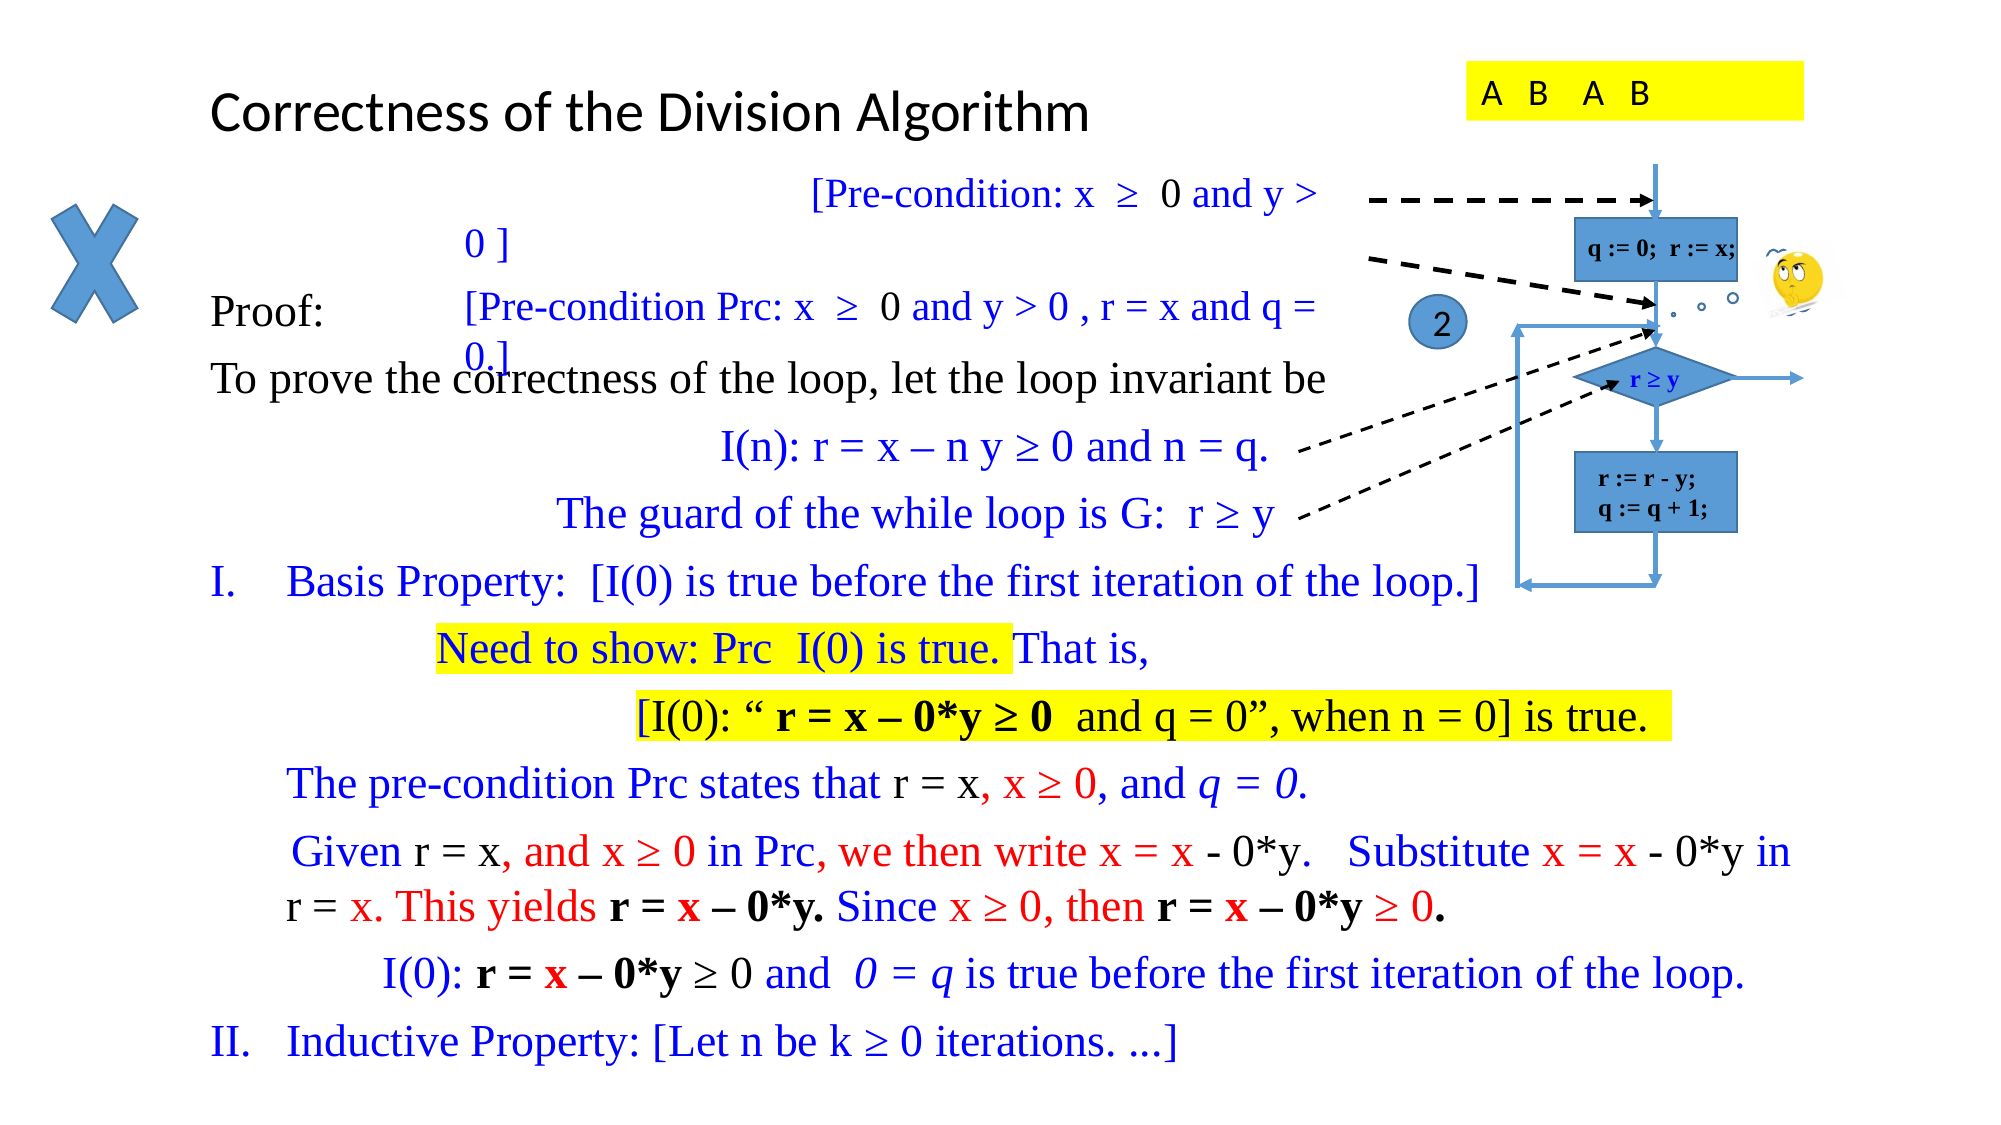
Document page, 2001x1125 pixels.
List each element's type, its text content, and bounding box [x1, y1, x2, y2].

text_box [1658, 529, 1738, 533]
text_box [1726, 292, 1739, 305]
text_box [50, 203, 139, 324]
text_box [1657, 270, 1738, 282]
text_box r ≥ y [1656, 346, 1738, 407]
text_box [1697, 302, 1706, 312]
text_box [1670, 311, 1677, 318]
text_box [Pre-condition: x ≥ 0 and y > 0 ] [Pre-condition Prc: x ≥ 0 and y > 0 , r = x and q = 0.] [449, 158, 1387, 387]
text_box [1574, 529, 1653, 533]
text_box Correctness of the Division Algorithm [195, 65, 1132, 151]
text_box [1656, 217, 1738, 224]
text_box 2 [1408, 306, 1468, 329]
text_box q := 0; r := x; [1550, 224, 1757, 270]
text_box r := r - y; q := q + 1; [1560, 453, 1768, 529]
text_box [1298, 329, 1656, 452]
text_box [1298, 380, 1620, 519]
picture [1751, 238, 1846, 320]
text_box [1368, 258, 1657, 306]
text_box [1574, 217, 1654, 224]
